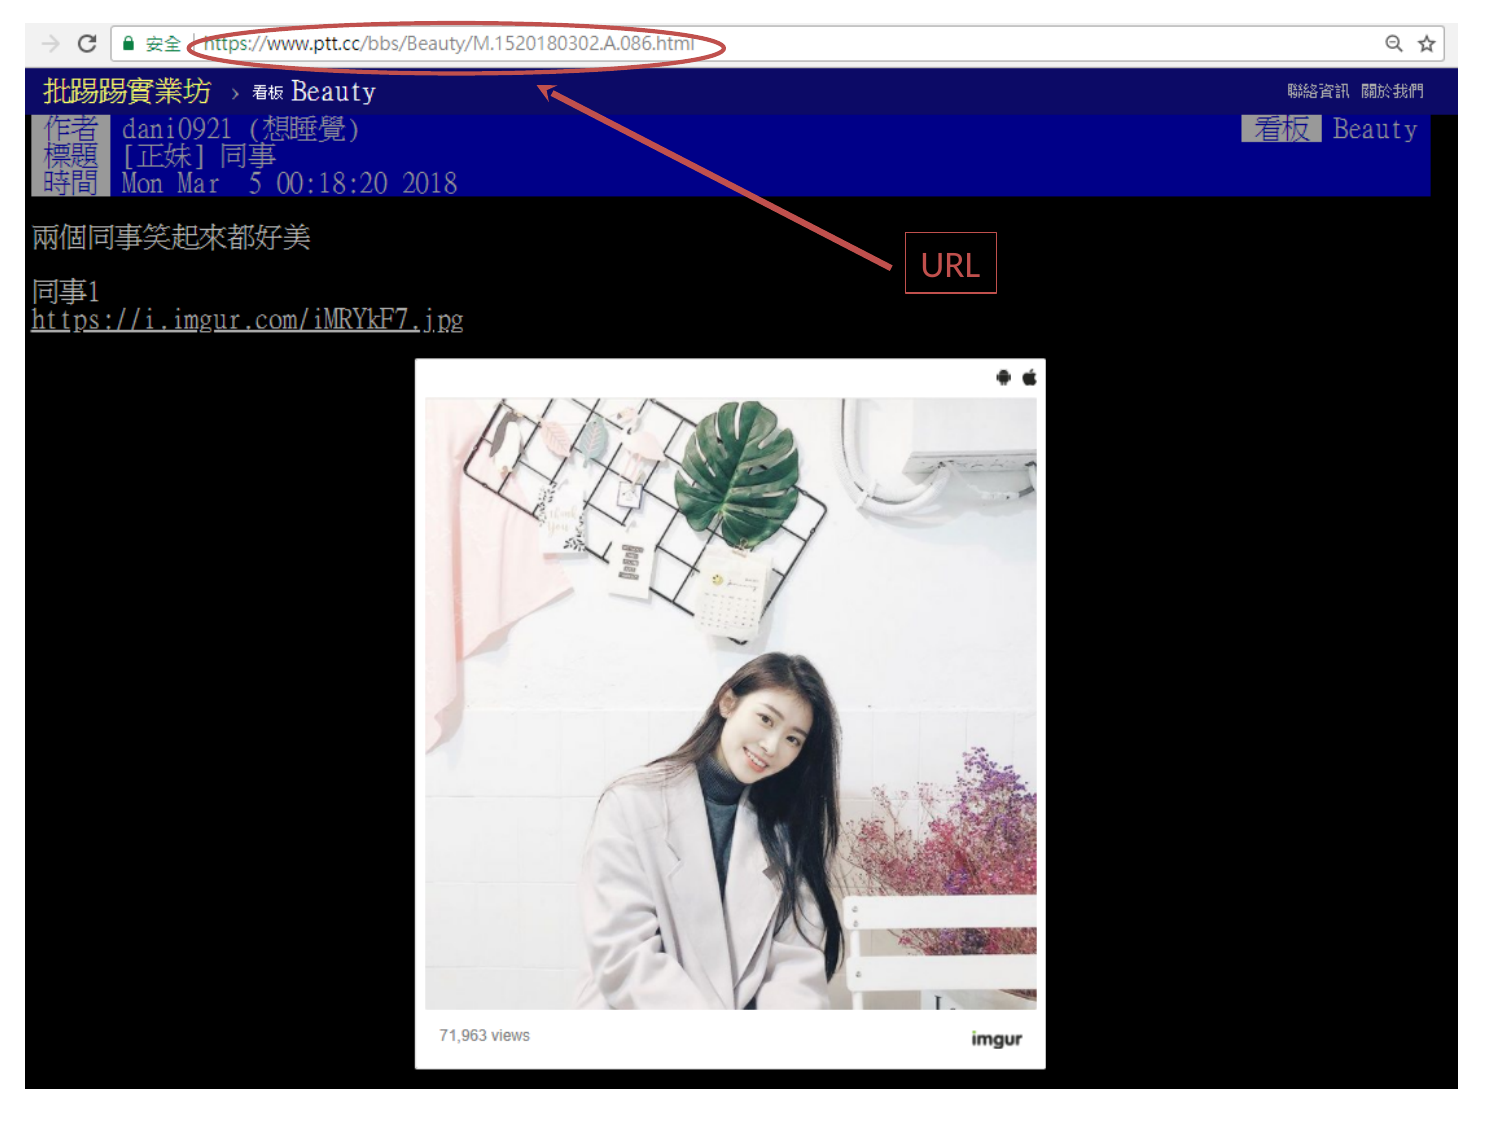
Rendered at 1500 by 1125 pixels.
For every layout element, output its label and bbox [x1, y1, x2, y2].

picture [25, 22, 1459, 1090]
text_box [536, 84, 892, 269]
